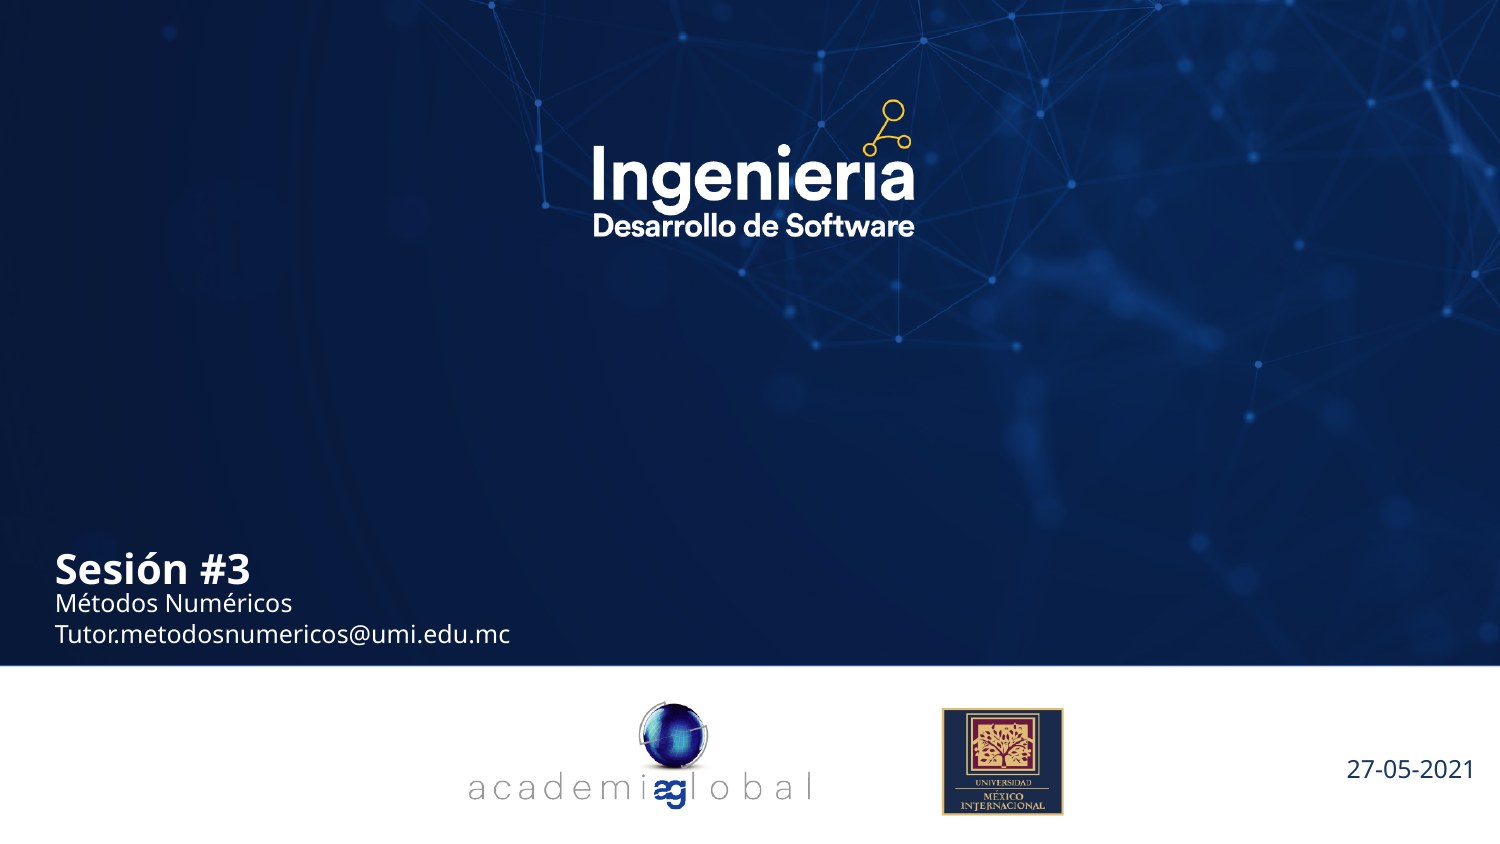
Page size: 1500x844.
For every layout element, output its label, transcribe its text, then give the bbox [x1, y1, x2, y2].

picture [0, 0, 1500, 844]
text_box Sesión #3 [40, 535, 899, 580]
text_box 27-05-2021 [1167, 746, 1492, 791]
text_box Tutor.metodosnumericos@umi.edu.mc [40, 610, 899, 656]
text_box Métodos Numéricos [40, 580, 899, 610]
